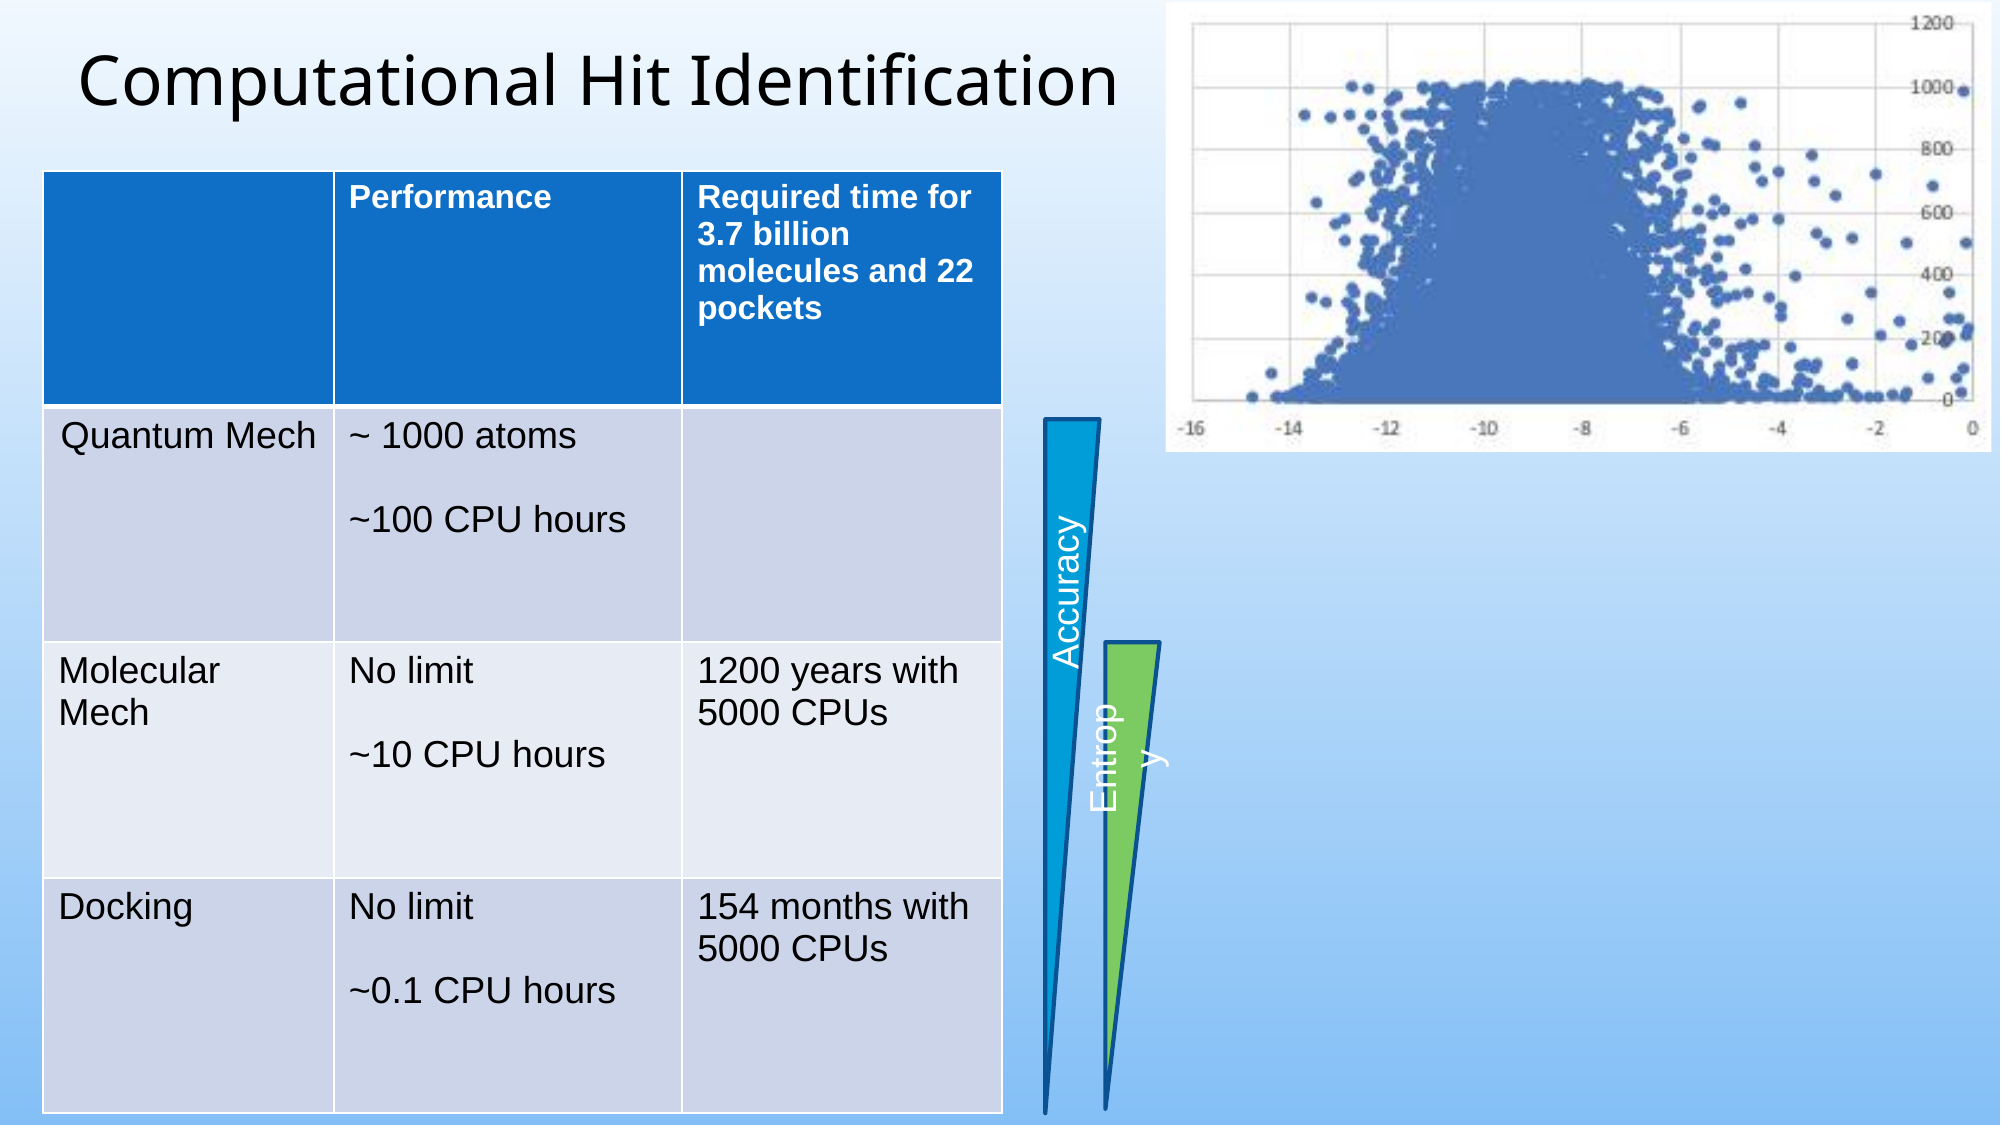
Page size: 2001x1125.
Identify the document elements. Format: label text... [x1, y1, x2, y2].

picture [1165, 2, 1992, 453]
table_cell 154 months with 5000 CPUs [683, 879, 1001, 1112]
table_cell Docking [44, 879, 333, 1112]
table_cell Molecular Mech [44, 643, 333, 877]
text_box Accuracy [1043, 417, 1102, 1116]
table_cell Quantum Mech [44, 409, 333, 641]
text_box Entropy [1103, 640, 1162, 1112]
table_cell ~ 1000 atoms ~100 CPU hours [335, 409, 681, 641]
table_header Performance [335, 172, 681, 404]
table_cell 1200 years with 5000 CPUs [683, 643, 1001, 877]
table_header [44, 172, 333, 404]
text_box Computational Hit Identification [61, 0, 1138, 166]
table_cell No limit ~0.1 CPU hours [335, 879, 681, 1112]
table_cell No limit ~10 CPU hours [335, 643, 681, 877]
table_header Required time for 3.7 billion molecules and 22 pockets [683, 172, 1001, 404]
table_cell [683, 409, 1001, 641]
